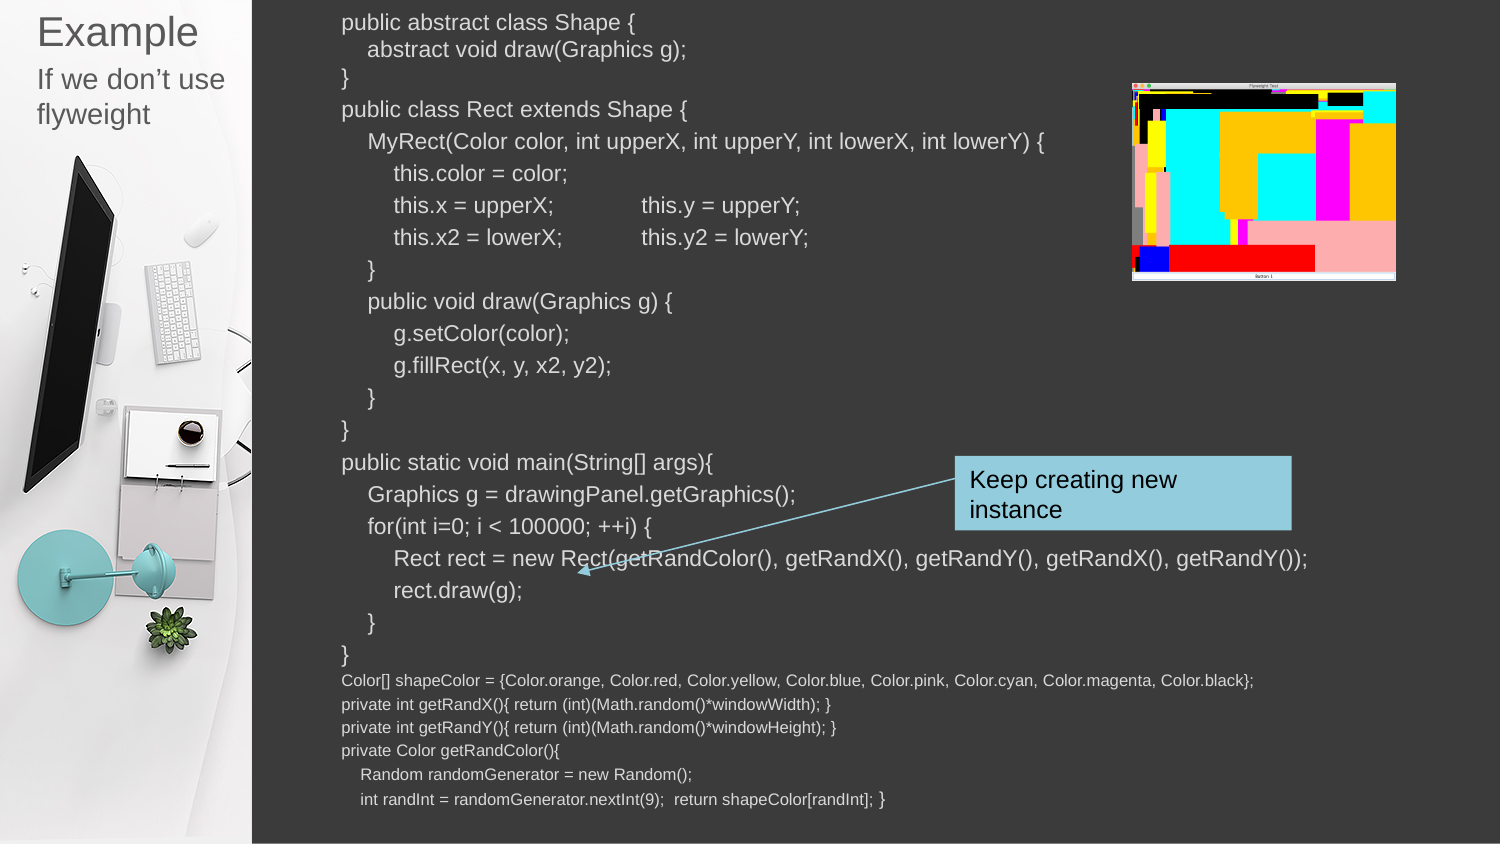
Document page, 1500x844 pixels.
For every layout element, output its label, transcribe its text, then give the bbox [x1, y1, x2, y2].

picture [1132, 83, 1396, 281]
list Example If we don’t use flyweight [22, 32, 258, 103]
text_box Keep creating new instance [954, 455, 1292, 531]
picture [0, 0, 251, 844]
list public abstract class Shape { abstract void draw(Graphics g); } public class Rect extends Shape { MyRect(Color color, int upperX, int upperY, int lowerX, int lowerY) { this.color = color; this.x = upperX; this.y = upperY; this.x2 = lowerX; this.y2 = lowerY; } public void draw(Graphics g) { g.setColor(color); g.fillRect(x, y, x2, y2); } } public static void main(String[] args){ Graphics g = drawingPanel.getGraphics(); for(int i=0; i < 100000; ++i) { Rect rect = new Rect(getRandColor(), getRandX(), getRandY(), getRandX(), getRandY()); rect.draw(g); } } Color[] shapeColor = {Color.orange, Color.red, Color.yellow, Color.blue, Color.pink, Color.cyan, Color.magenta, Color.black}; private int getRandX(){ return (int)(Math.random()*windowWidth); } private int getRandY(){ return (int)(Math.random()*windowHeight); } private Color getRandColor(){ Random randomGenerator = new Random(); int randInt = randomGenerator.nextInt(9); return shapeColor[randInt]; } [326, 0, 1461, 844]
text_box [576, 478, 956, 574]
